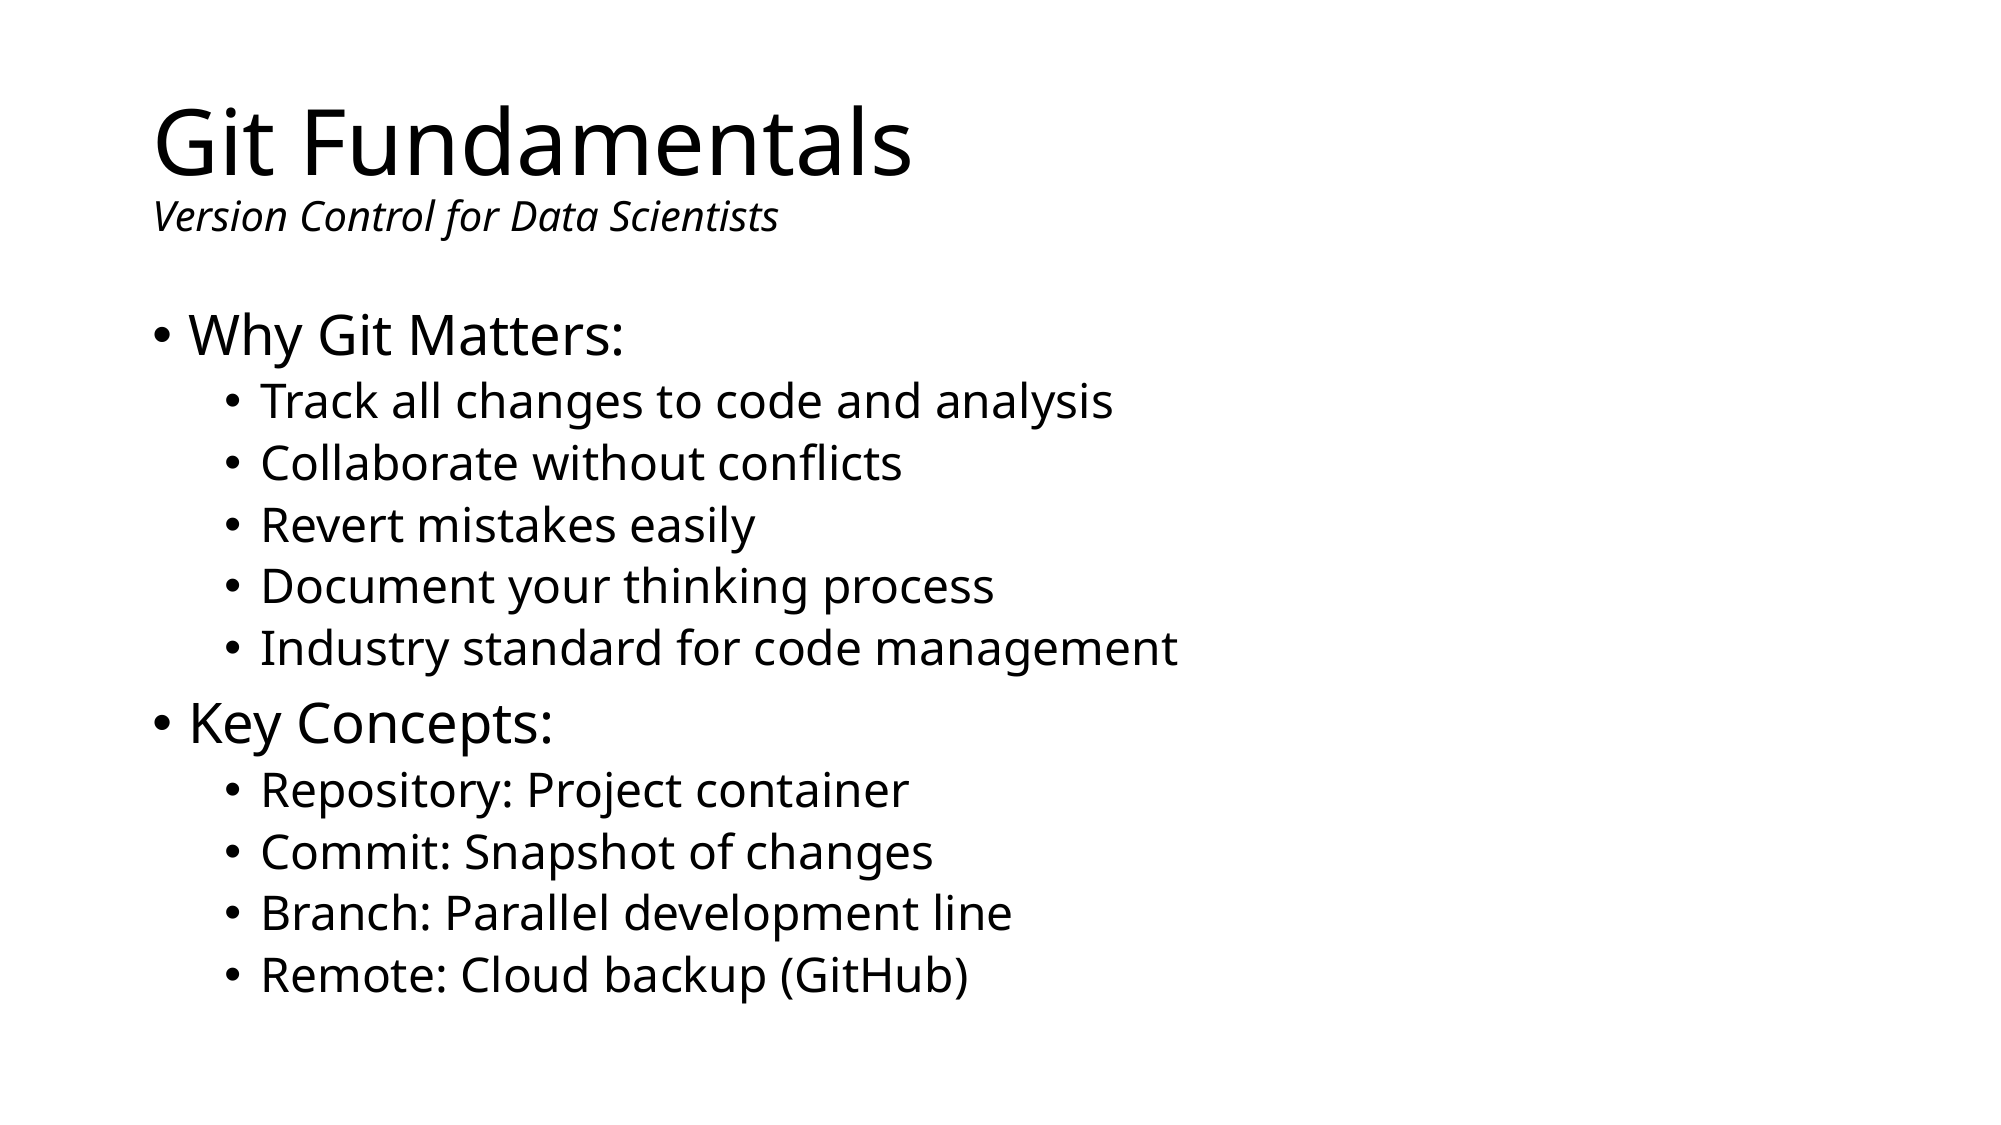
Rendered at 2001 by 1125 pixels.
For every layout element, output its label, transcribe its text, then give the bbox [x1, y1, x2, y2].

title Git Fundamentals Version Control for Data Scientists [137, 59, 1863, 278]
list Why Git Matters: Track all changes to code and analysis Collaborate without conflicts Revert mistakes easily Document your thinking process Industry standard for code management Key Concepts: Repository: Project container Commit: Snapshot of changes Branch: Parallel development line Remote: Cloud backup (GitHub) [137, 299, 1863, 1014]
